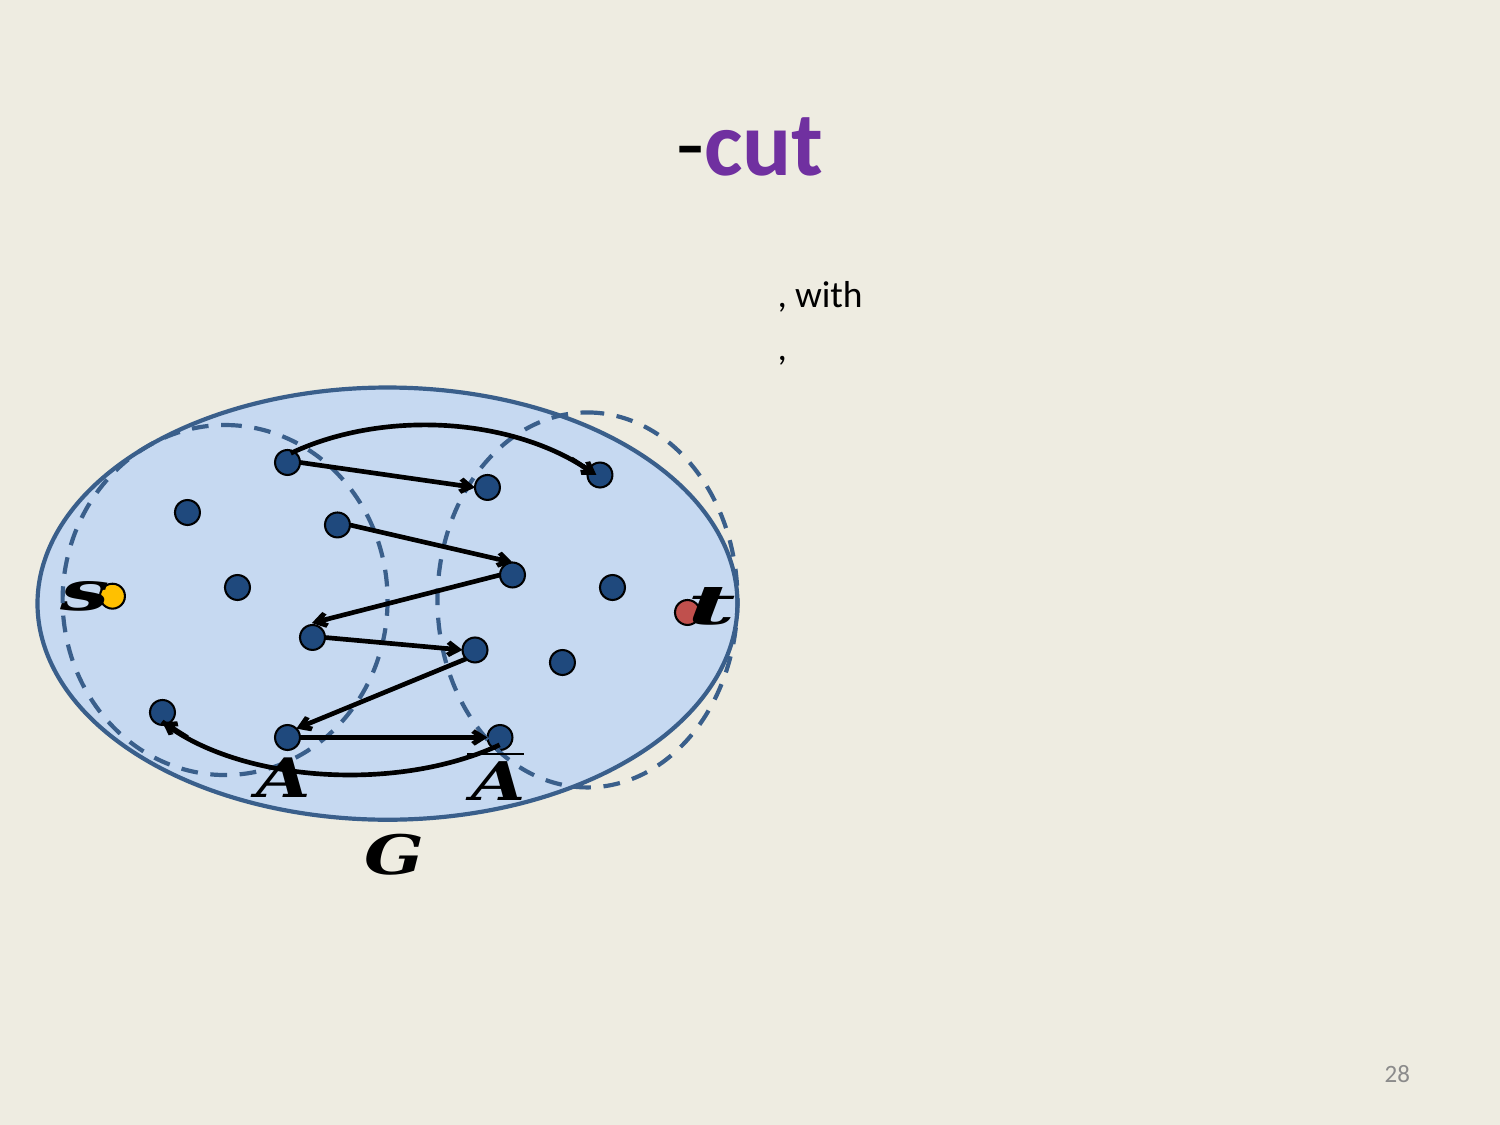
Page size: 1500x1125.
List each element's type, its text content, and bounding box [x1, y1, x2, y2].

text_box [54, 562, 119, 624]
text_box [63, 632, 119, 736]
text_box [149, 449, 194, 535]
text_box [152, 385, 559, 442]
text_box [579, 747, 626, 751]
slide_number 28 [1074, 1042, 1425, 1103]
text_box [199, 424, 651, 738]
text_box [563, 428, 739, 790]
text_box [674, 576, 743, 638]
text_box [532, 410, 638, 423]
text_box [191, 785, 574, 822]
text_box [124, 537, 576, 776]
text_box [35, 450, 137, 745]
text_box [64, 425, 197, 560]
